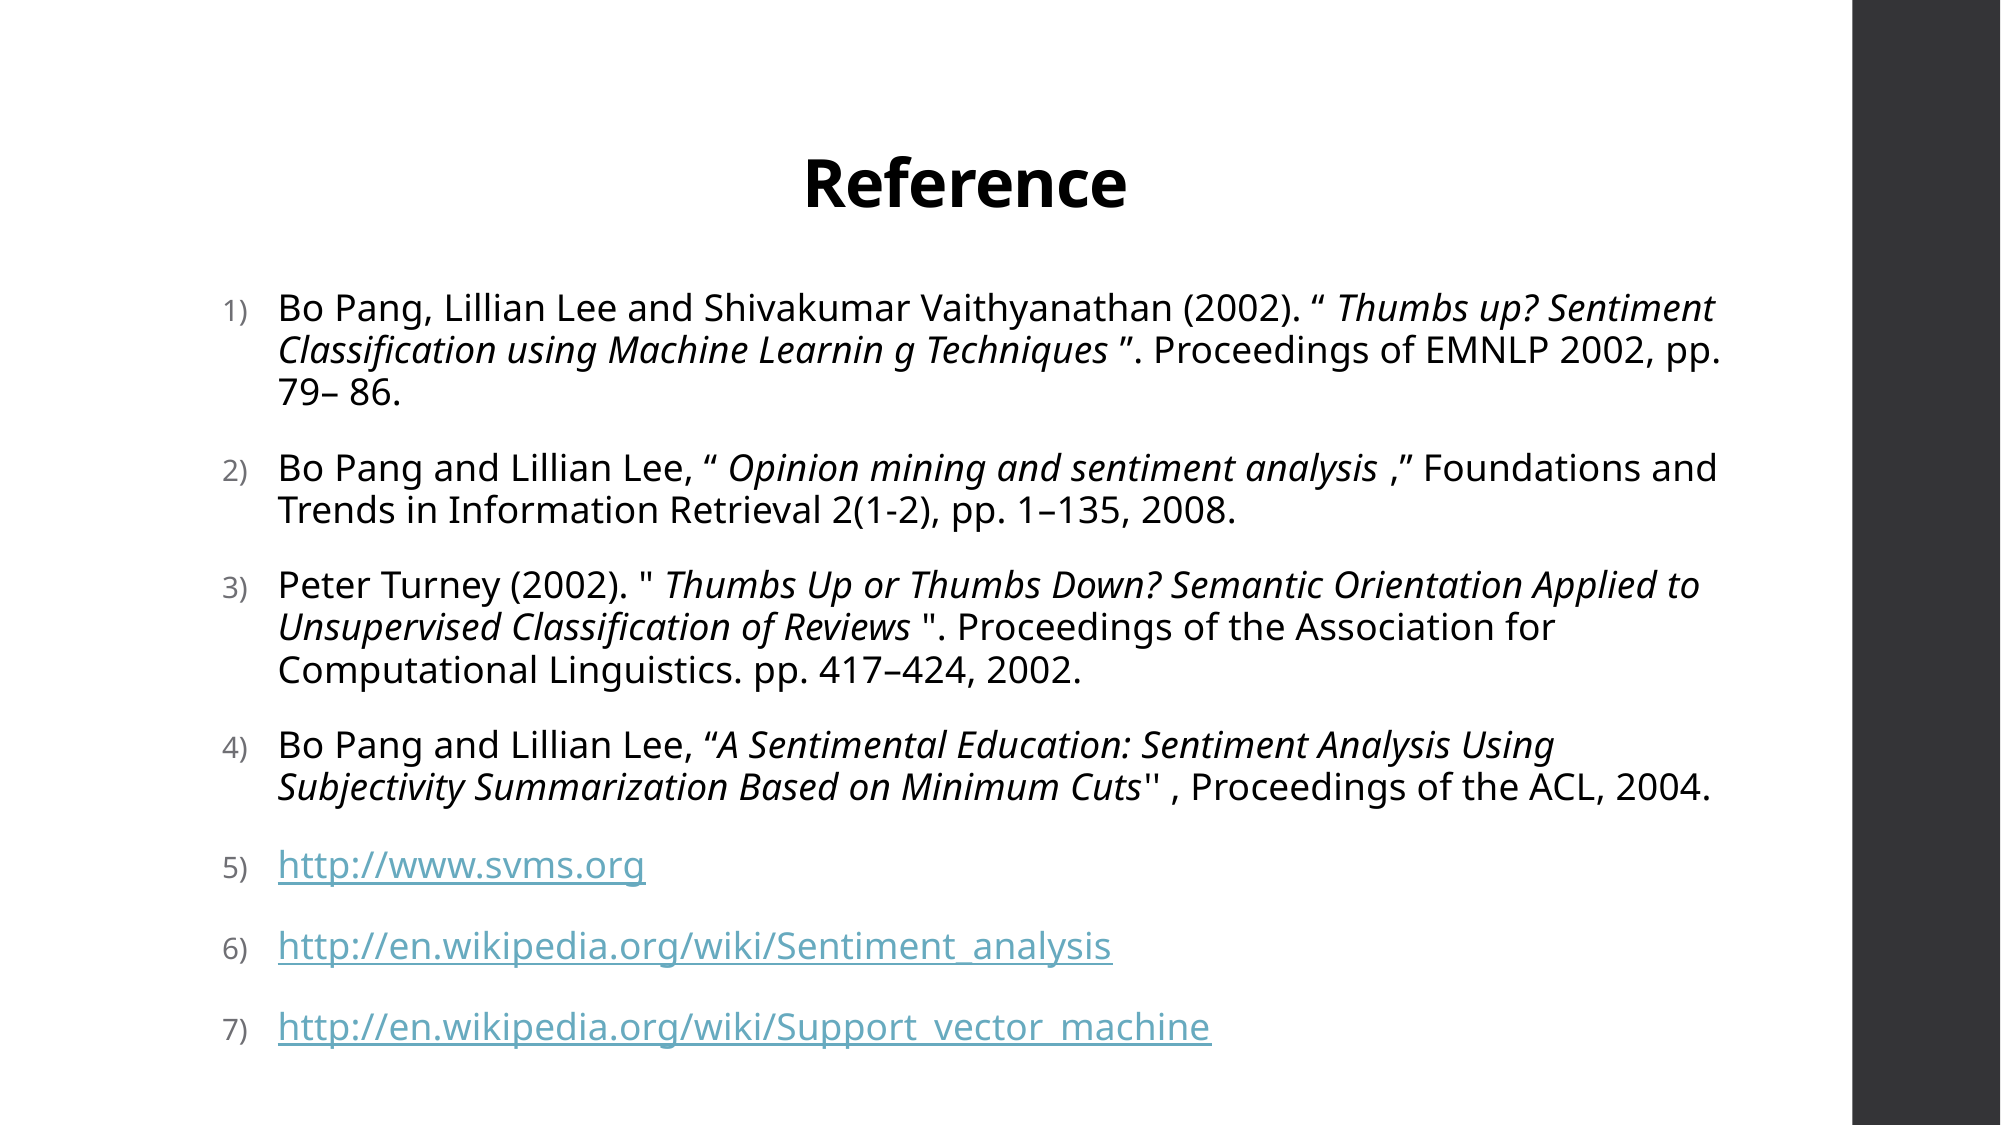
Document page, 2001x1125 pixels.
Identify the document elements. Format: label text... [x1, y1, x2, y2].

title Reference [178, 90, 1769, 230]
list Bo Pang, Lillian Lee and Shivakumar Vaithyanathan (2002). “ Thumbs up? Sentiment Classiﬁcation using Machine Learnin g Techniques ”. Proceedings of EMNLP 2002, pp. 79– 86. Bo Pang and Lillian Lee, “ Opinion mining and sentiment analysis ,” Foundations and Trends in Information Retrieval 2(1-2), pp. 1–135, 2008. Peter Turney (2002). " Thumbs Up or Thumbs Down? Semantic Orientation Applied to Unsupervised Classification of Reviews ". Proceedings of the Association for Computational Linguistics. pp. 417–424, 2002. Bo Pang and Lillian Lee, “A Sentimental Education: Sentiment Analysis Using Subjectivity Summarization Based on Minimum Cuts'' , Proceedings of the ACL, 2004. http://www.svms.org http://en.wikipedia.org/wiki/Sentiment_analysis http://en.wikipedia.org/wiki/Support_vector_machine [206, 280, 1741, 1075]
